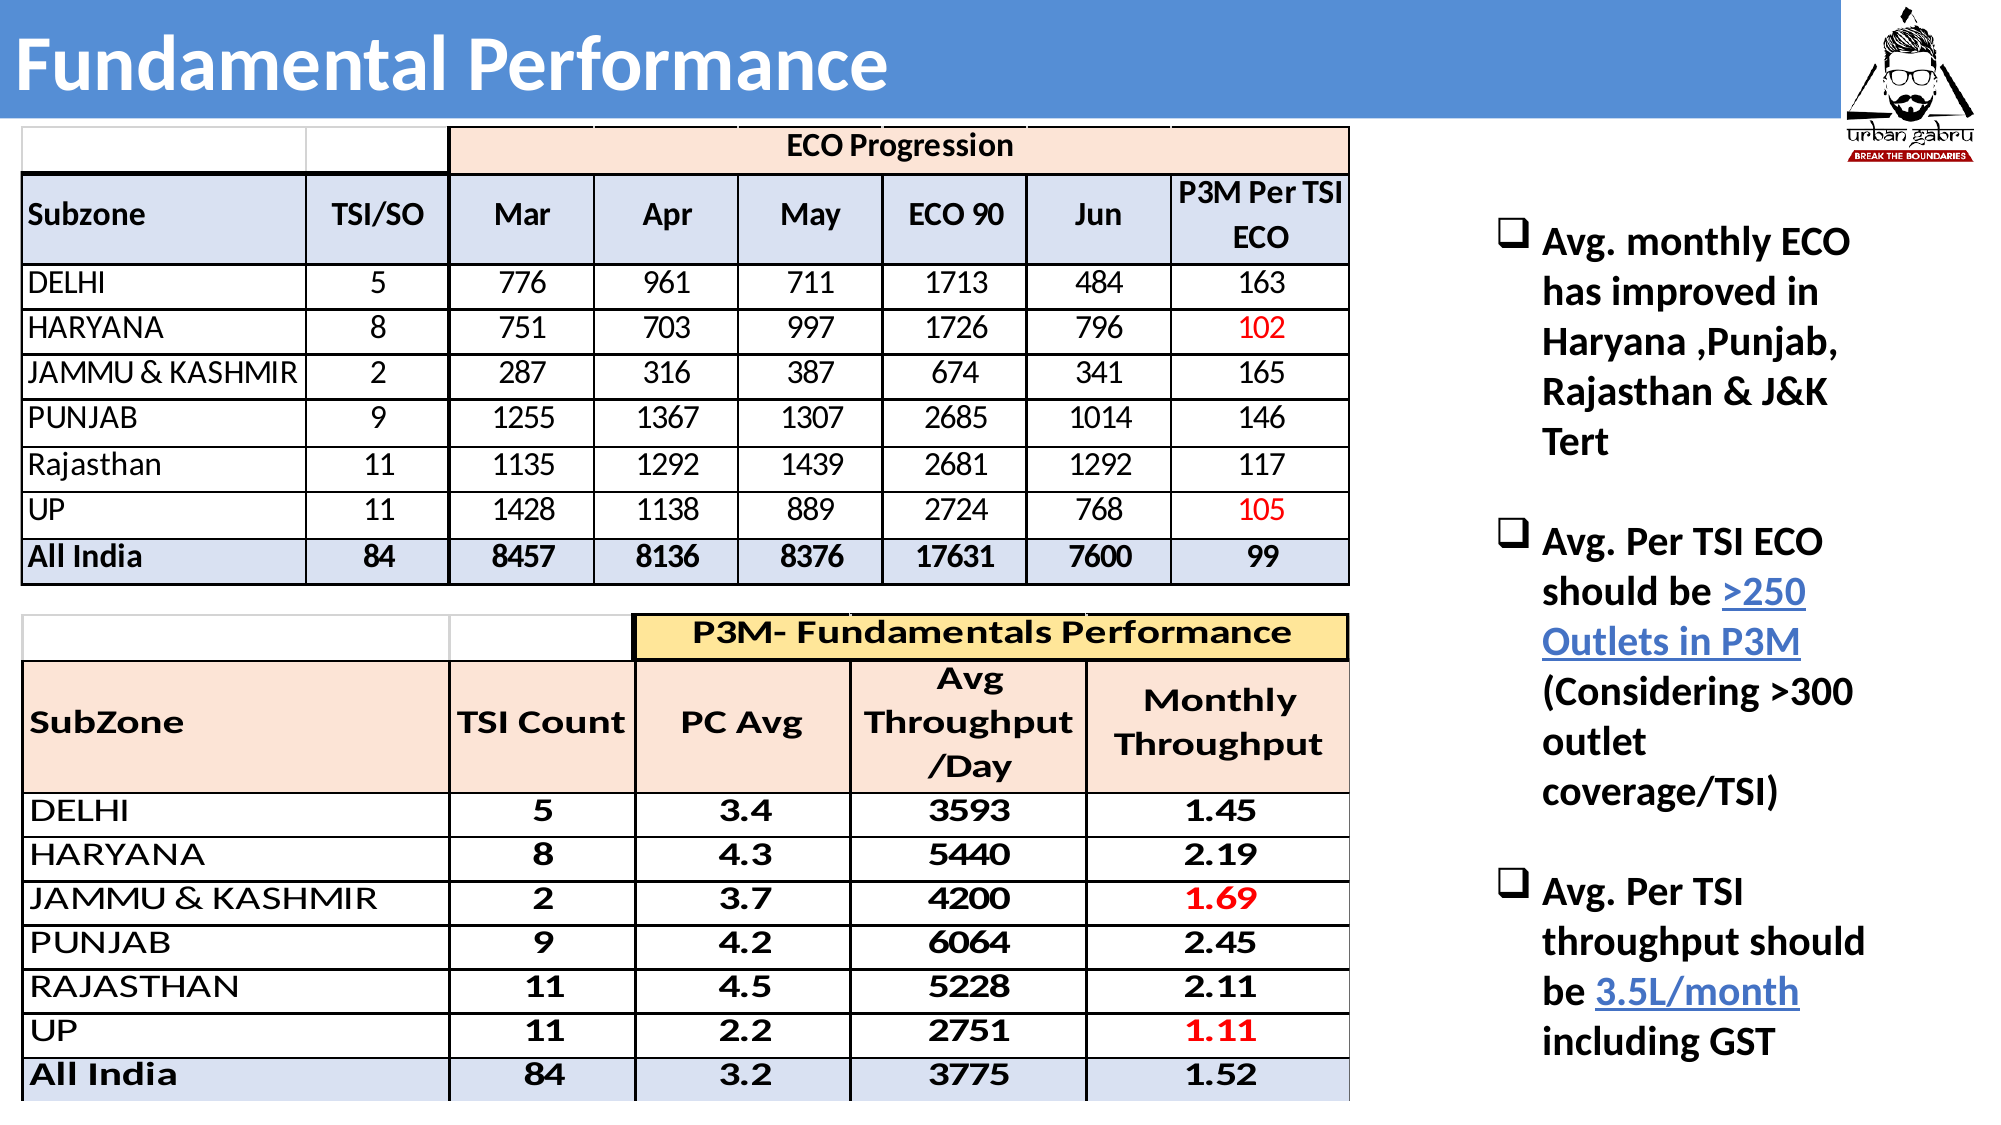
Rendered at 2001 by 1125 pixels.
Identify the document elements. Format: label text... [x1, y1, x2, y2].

text_box Fundamental Performance [0, 0, 1841, 119]
picture [20, 126, 1353, 588]
text_box Avg. monthly ECO has improved in Haryana ,Punjab, Rajasthan & J&K Tert Avg. Per TSI ECO should be >250 Outlets in P3M (Considering >300 outlet coverage/TSI) Avg. Per TSI throughput should be 3.5L/month including GST [1480, 206, 1890, 1122]
picture [1820, 3, 2000, 165]
picture [20, 613, 1353, 1103]
